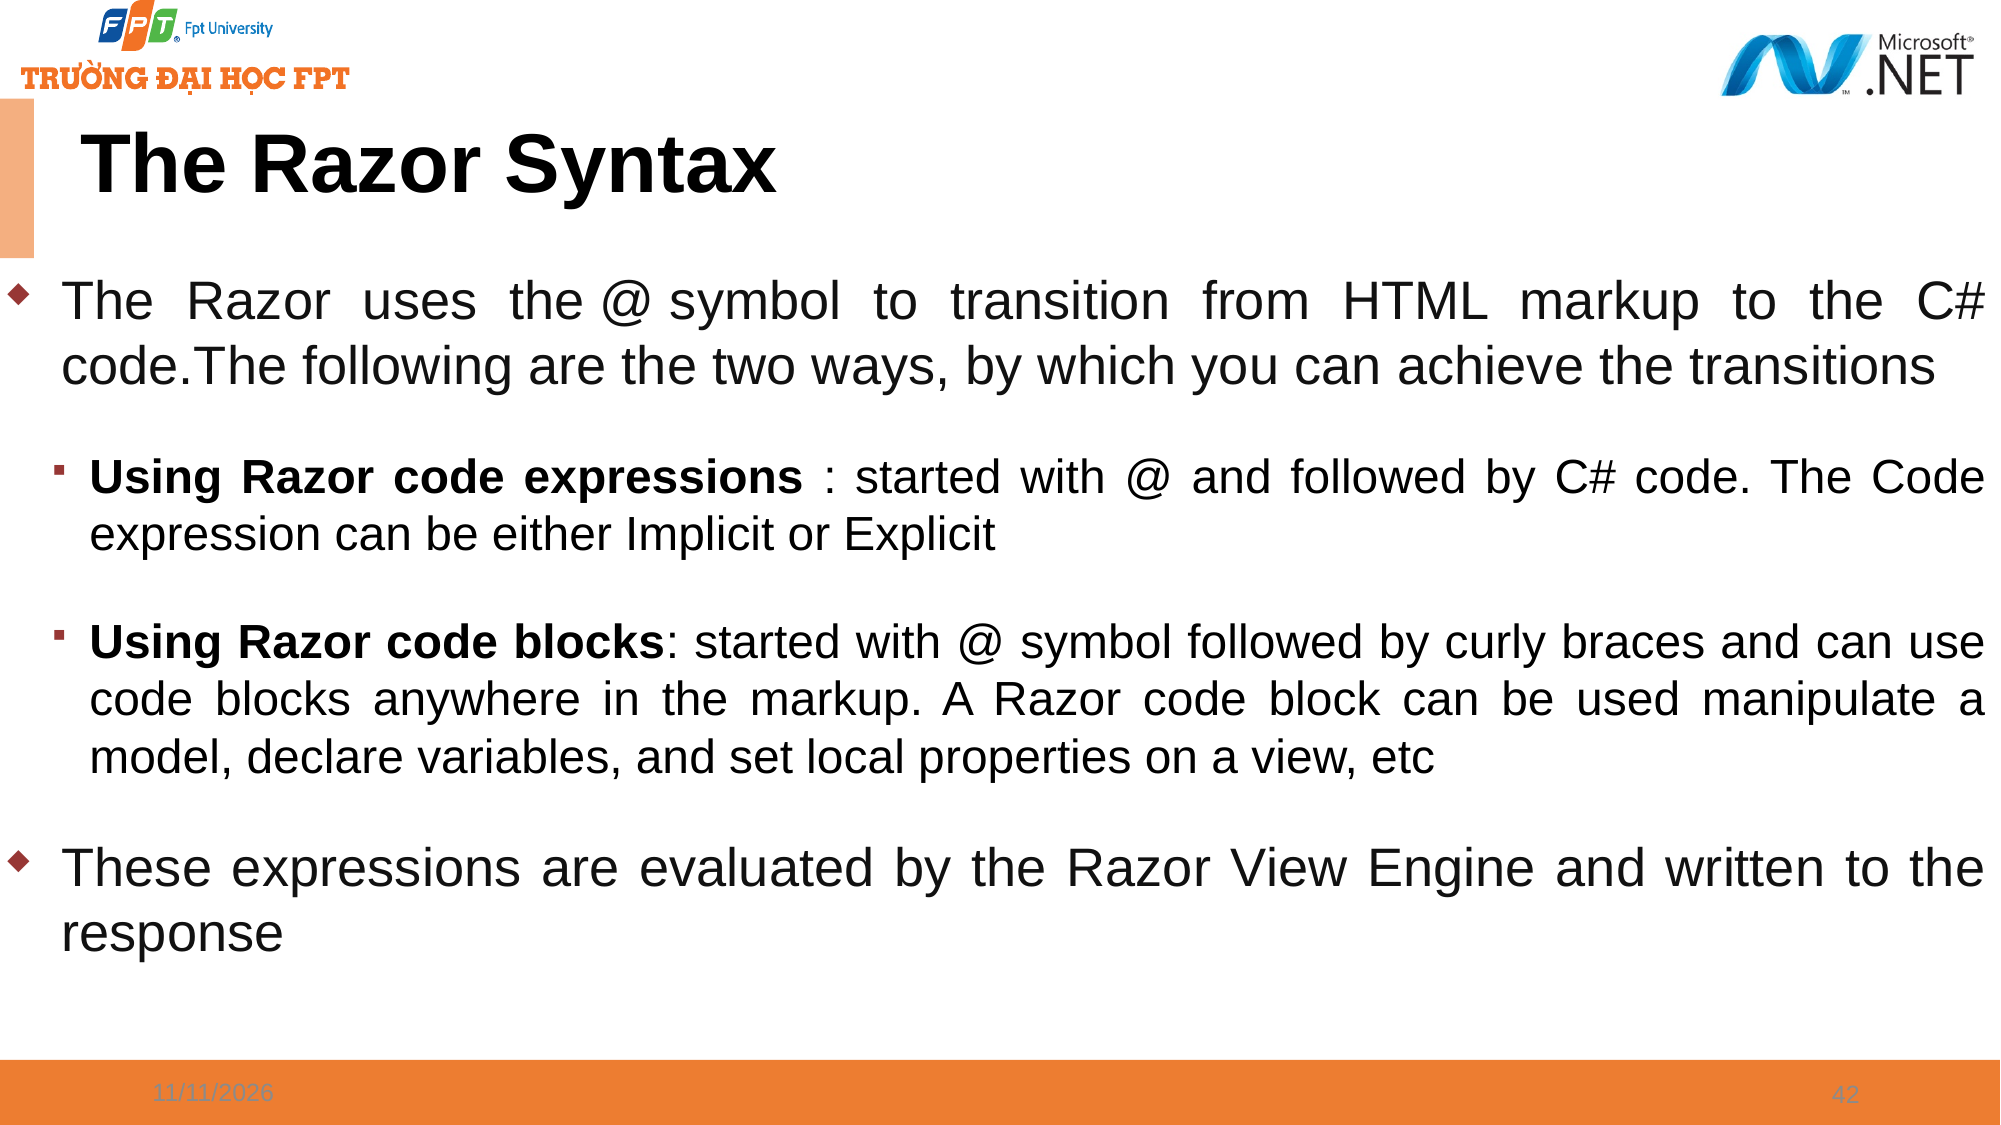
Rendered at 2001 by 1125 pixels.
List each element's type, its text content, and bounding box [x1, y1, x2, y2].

picture [1685, 0, 2001, 129]
title The Razor Syntax [65, 118, 1895, 213]
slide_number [137, 1061, 588, 1122]
slide_number 42 [1424, 1063, 1875, 1123]
text_box The Razor uses the @ symbol to transition from HTML markup to the C# code.The following are the two ways, by which you can achieve the transitions Using Razor code expressions : started with @ and followed by C# code. The Code expression can be either Implicit or Explicit Using Razor code blocks: started with @ symbol followed by curly braces and can use code blocks anywhere in the markup. A Razor code block can be used manipulate a model, declare variables, and set local properties on a view, etc These expressions are evaluated by the Razor View Engine and written to the response [0, 258, 2000, 970]
